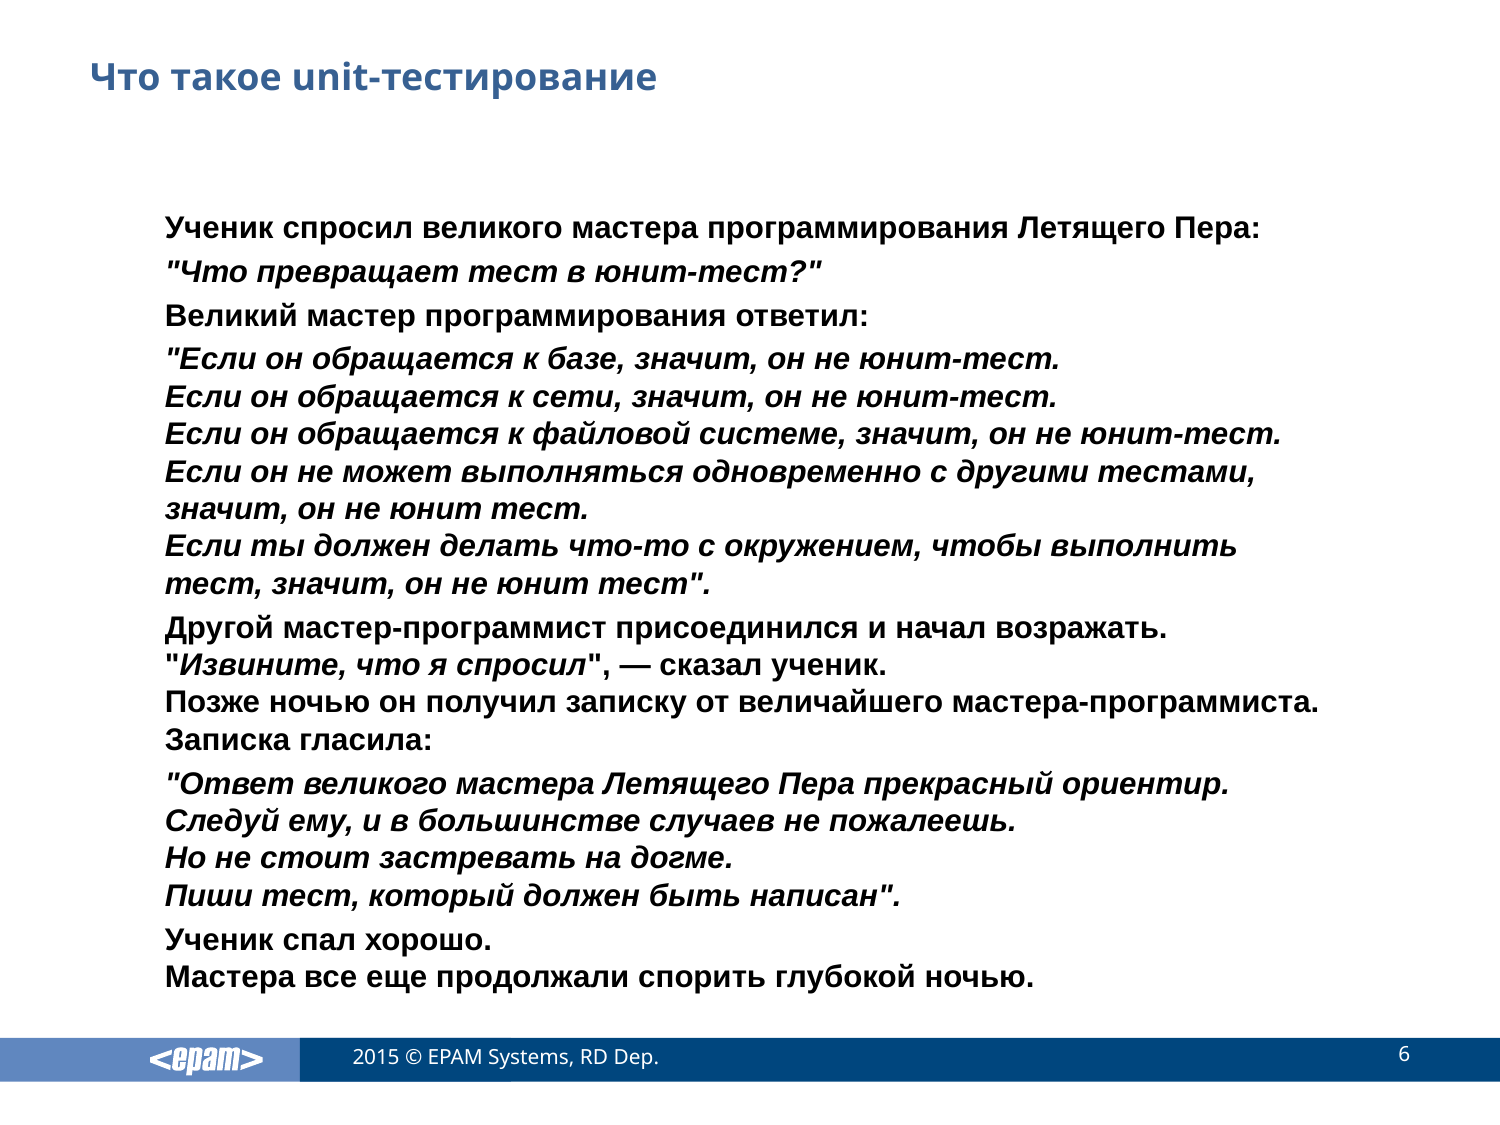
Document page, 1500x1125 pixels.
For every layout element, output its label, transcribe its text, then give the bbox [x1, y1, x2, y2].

list Ученик спросил великого мастера программирования Летящего Пера: "Что превращает тест в юнит-тест?" Великий мастер программирования ответил: "Если он обращается к базе, значит, он не юнит-тест. Если он обращается к сети, значит, он не юнит-тест. Если он обращается к файловой системе, значит, он не юнит-тест. Если он не может выполняться одновременно с другими тестами, значит, он не юнит тест. Если ты должен делать что-то с окружением, чтобы выполнить тест, значит, он не юнит тест". Другой мастер-программист присоединился и начал возражать. "Извините, что я спросил", — сказал ученик. Позже ночью он получил записку от величайшего мастера-программиста. Записка гласила: "Ответ великого мастера Летящего Пера прекрасный ориентир. Следуй ему, и в большинстве случаев не пожалеешь. Но не стоит застревать на догме. Пиши тест, который должен быть написан". Ученик спал хорошо. Мастера все еще продолжали спорить глубокой ночью. [150, 200, 1350, 988]
title Что такое unit-тестирование [75, 45, 1425, 163]
slide_number 6 [1262, 1025, 1425, 1085]
footer 2015 © EPAM Systems, RD Dep. [337, 1028, 738, 1088]
